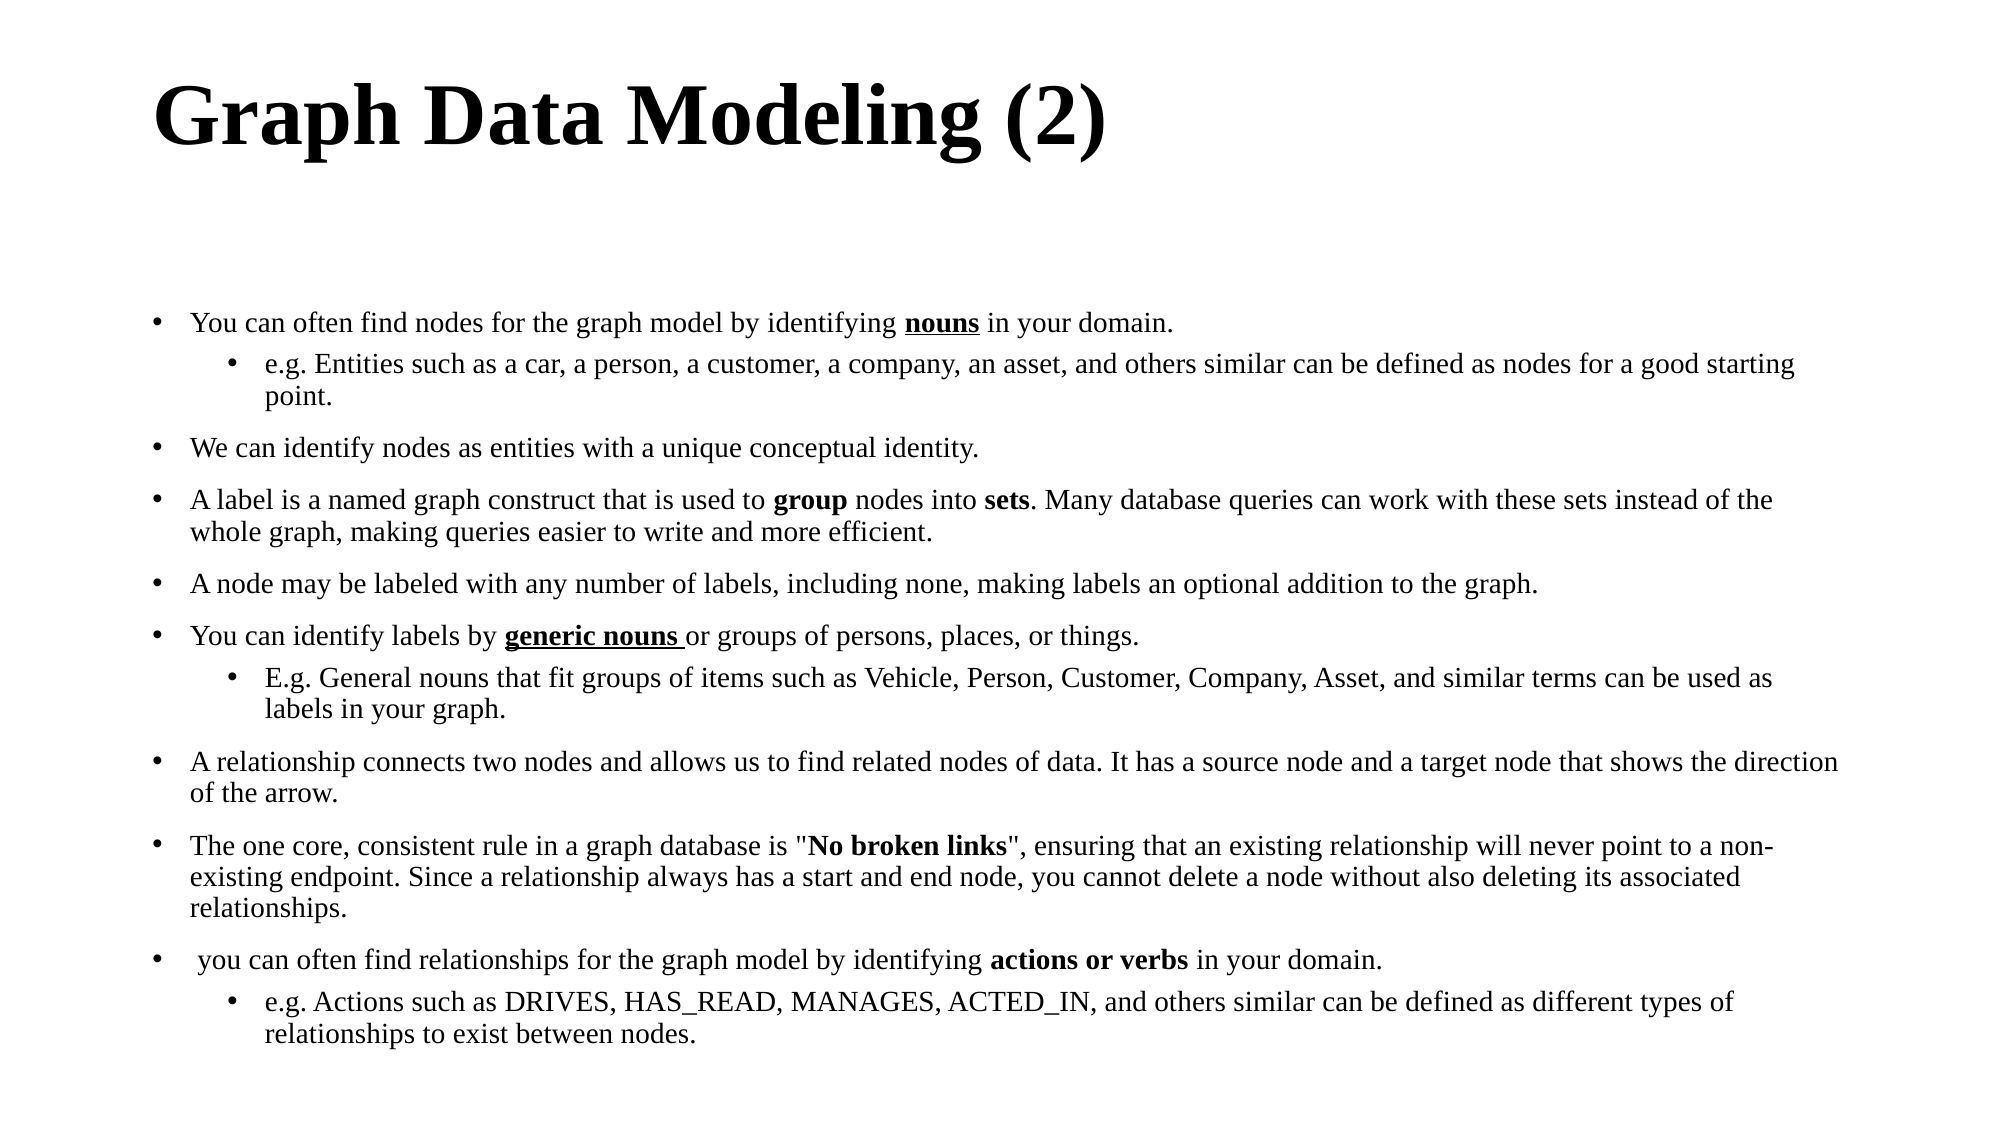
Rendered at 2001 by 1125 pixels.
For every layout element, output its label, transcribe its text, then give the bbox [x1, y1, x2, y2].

list You can often find nodes for the graph model by identifying nouns in your domain. e.g. Entities such as a car, a person, a customer, a company, an asset, and others similar can be defined as nodes for a good starting point. We can identify nodes as entities with a unique conceptual identity. A label is a named graph construct that is used to group nodes into sets. Many database queries can work with these sets instead of the whole graph, making queries easier to write and more efficient. A node may be labeled with any number of labels, including none, making labels an optional addition to the graph. You can identify labels by generic nouns or groups of persons, places, or things. E.g. General nouns that fit groups of items such as Vehicle, Person, Customer, Company, Asset, and similar terms can be used as labels in your graph. A relationship connects two nodes and allows us to find related nodes of data. It has a source node and a target node that shows the direction of the arrow. The one core, consistent rule in a graph database is "No broken links", ensuring that an existing relationship will never point to a non-existing endpoint. Since a relationship always has a start and end node, you cannot delete a node without also deleting its associated relationships. you can often find relationships for the graph model by identifying actions or verbs in your domain. e.g. Actions such as DRIVES, HAS_READ, MANAGES, ACTED_IN, and others similar can be defined as different types of relationships to exist between nodes. [137, 299, 1863, 1112]
title Graph Data Modeling (2) [137, 59, 1863, 278]
